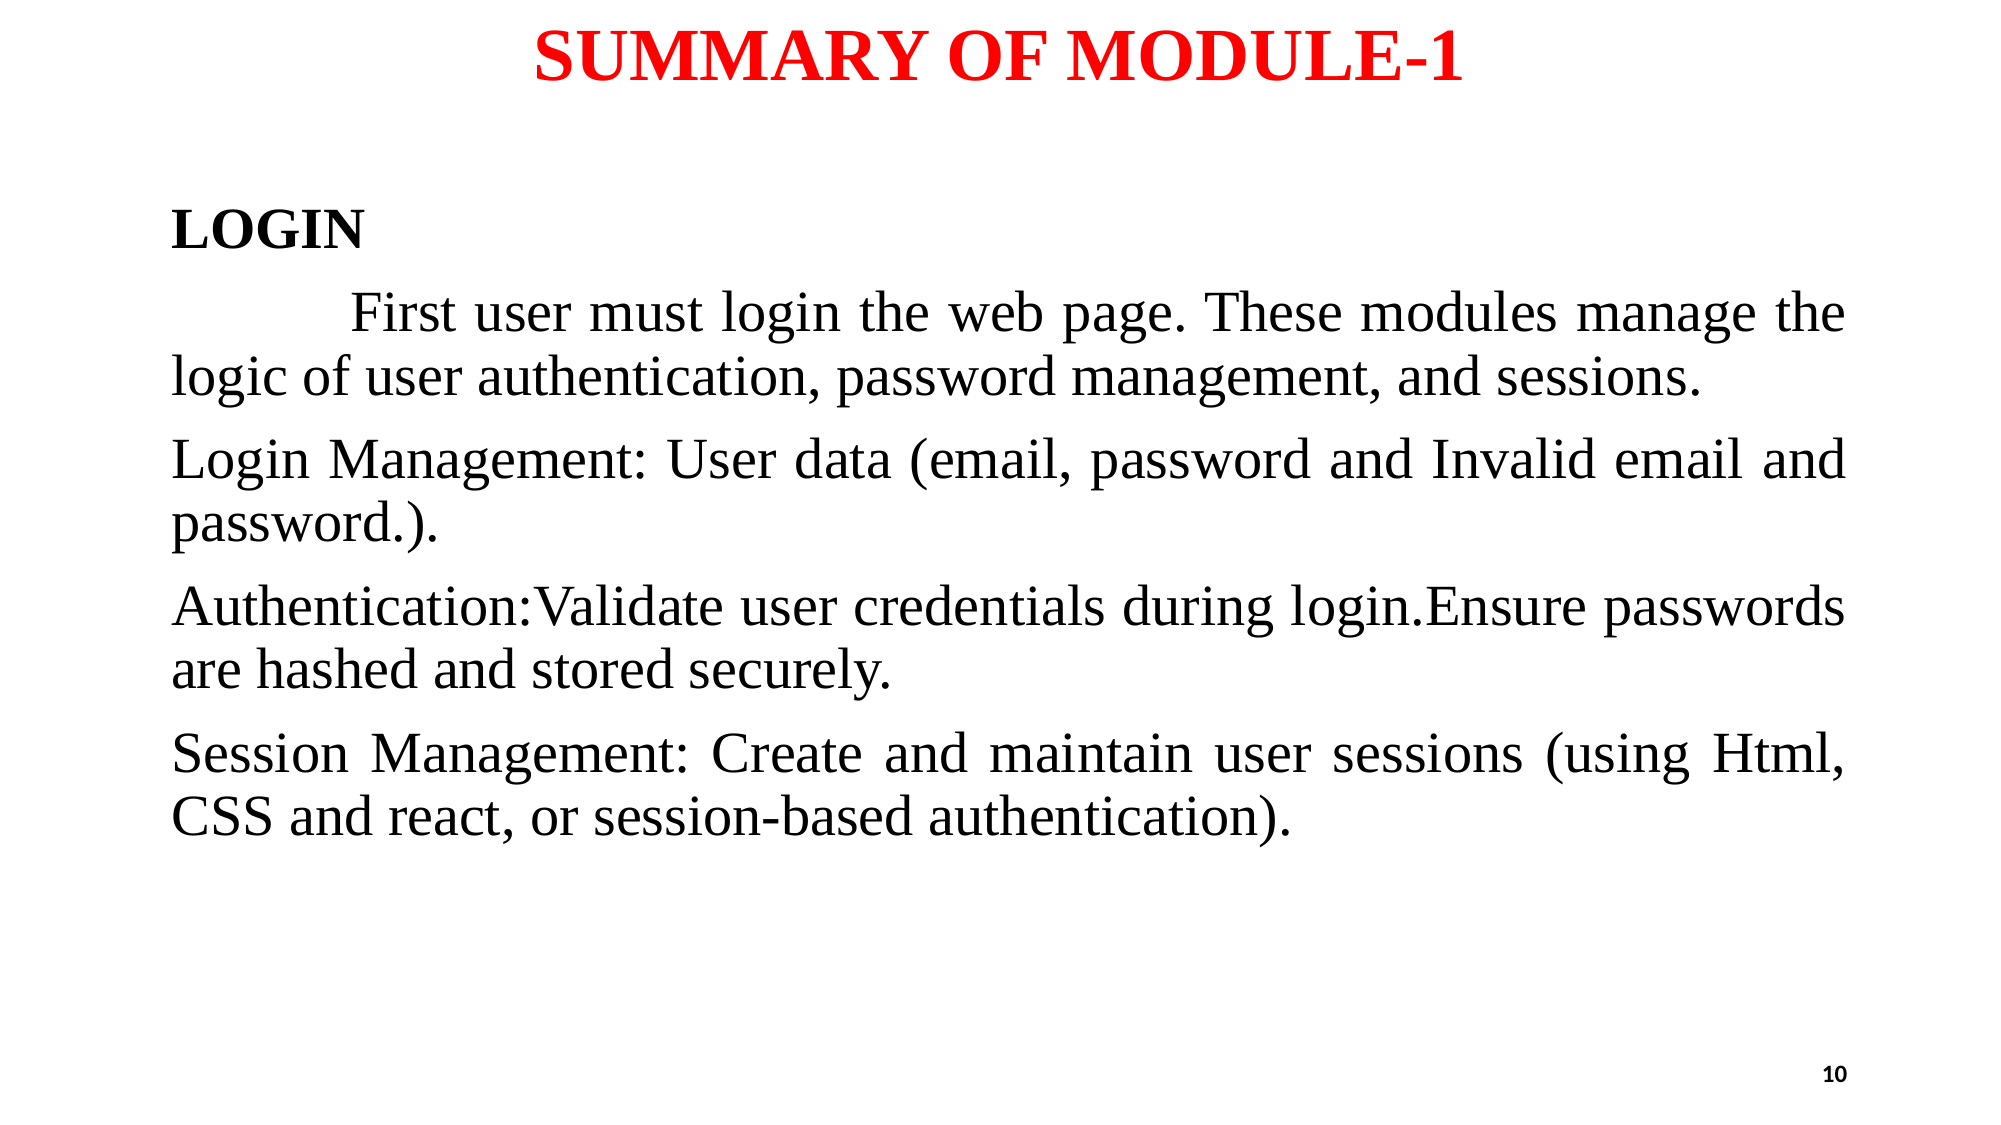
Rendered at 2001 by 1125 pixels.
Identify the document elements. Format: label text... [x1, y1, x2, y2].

list LOGIN First user must login the web page. These modules manage the logic of user authentication, password management, and sessions. Login Management: User data (email, password and Invalid email and password.). Authentication:Validate user credentials during login.Ensure passwords are hashed and stored securely. Session Management: Create and maintain user sessions (using Html, CSS and react, or session-based authentication). [137, 190, 1863, 1014]
title SUMMARY OF MODULE-1 [0, 0, 2000, 112]
slide_number 10 [1412, 1042, 1863, 1103]
